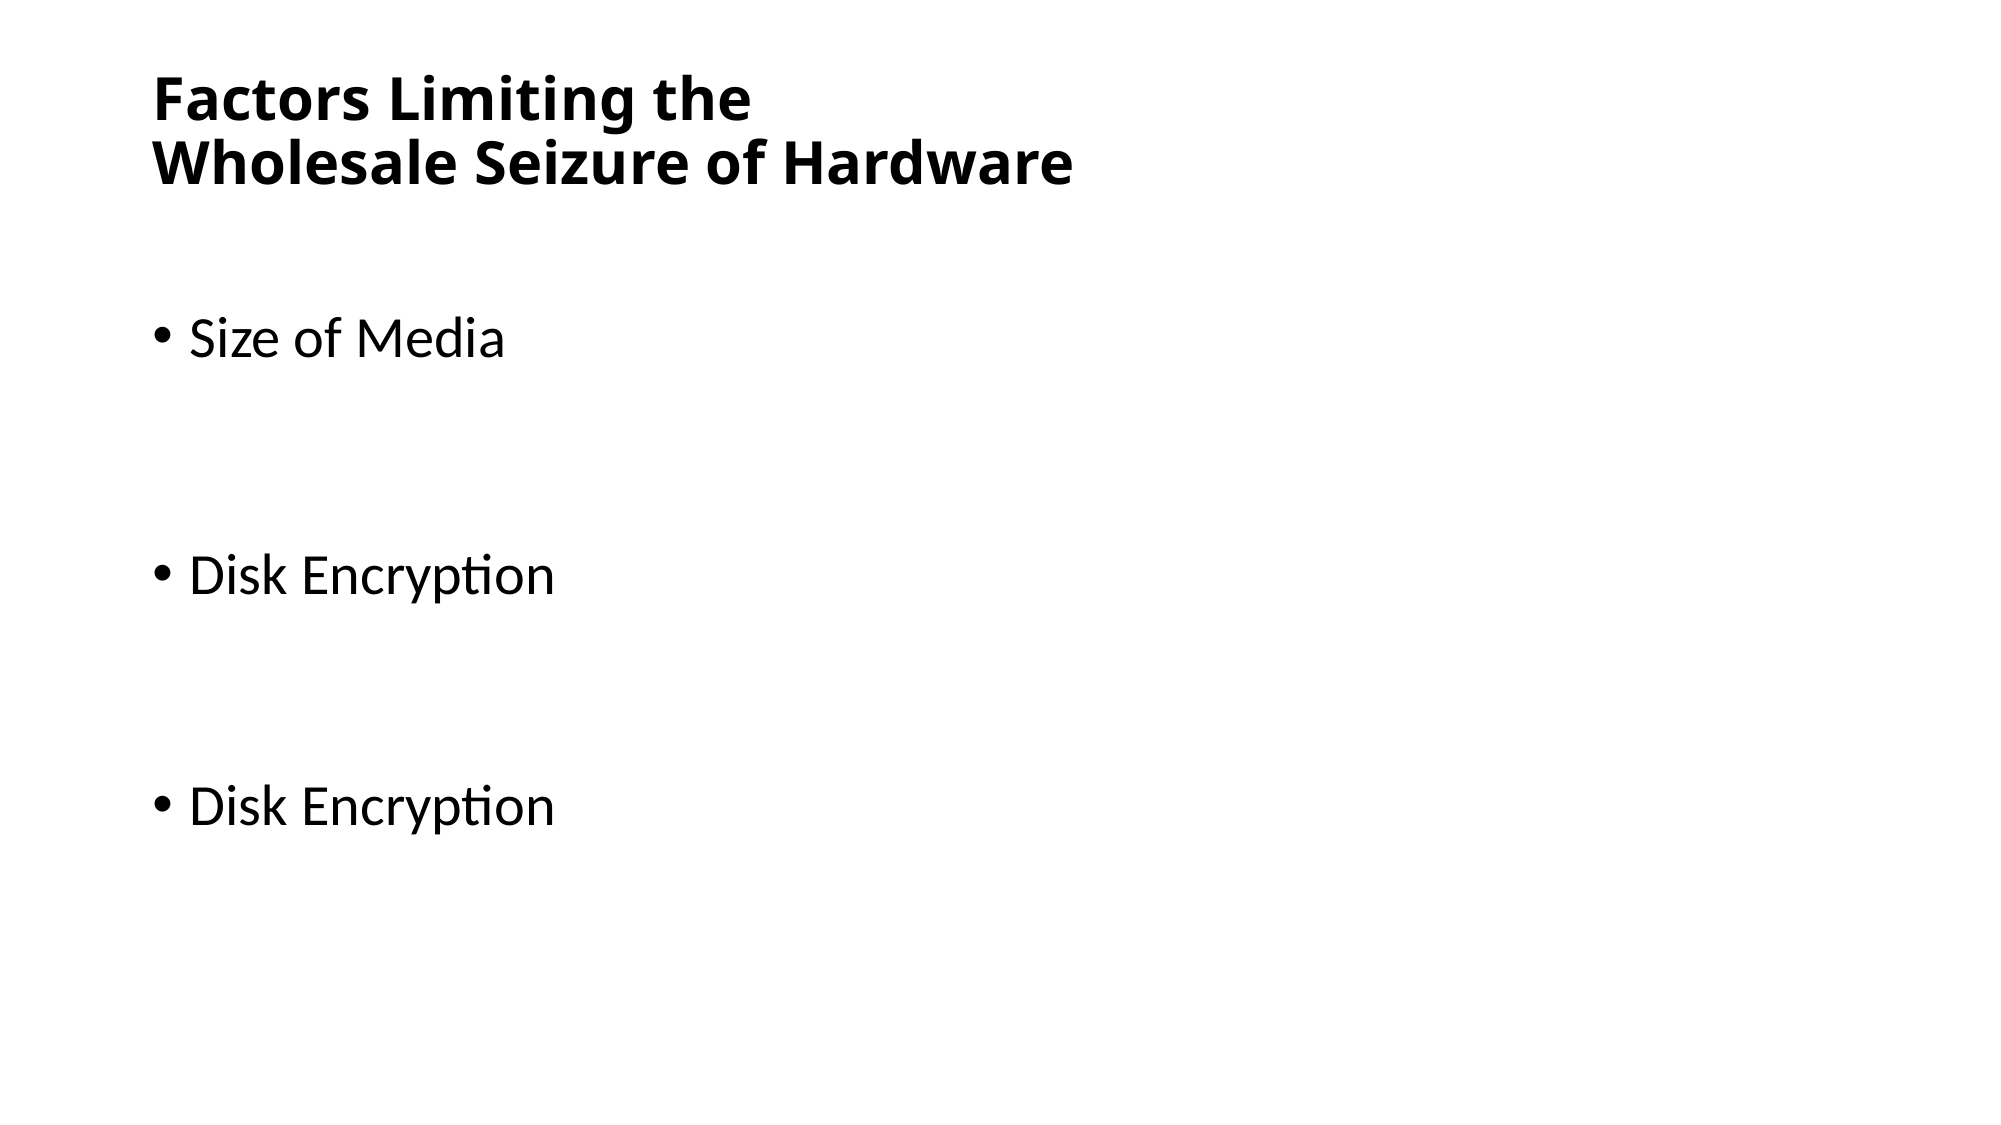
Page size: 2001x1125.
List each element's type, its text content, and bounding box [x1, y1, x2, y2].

title Factors Limiting the Wholesale Seizure of Hardware [137, 59, 1863, 278]
list Size of Media Disk Encryption Disk Encryption [137, 299, 1863, 1014]
